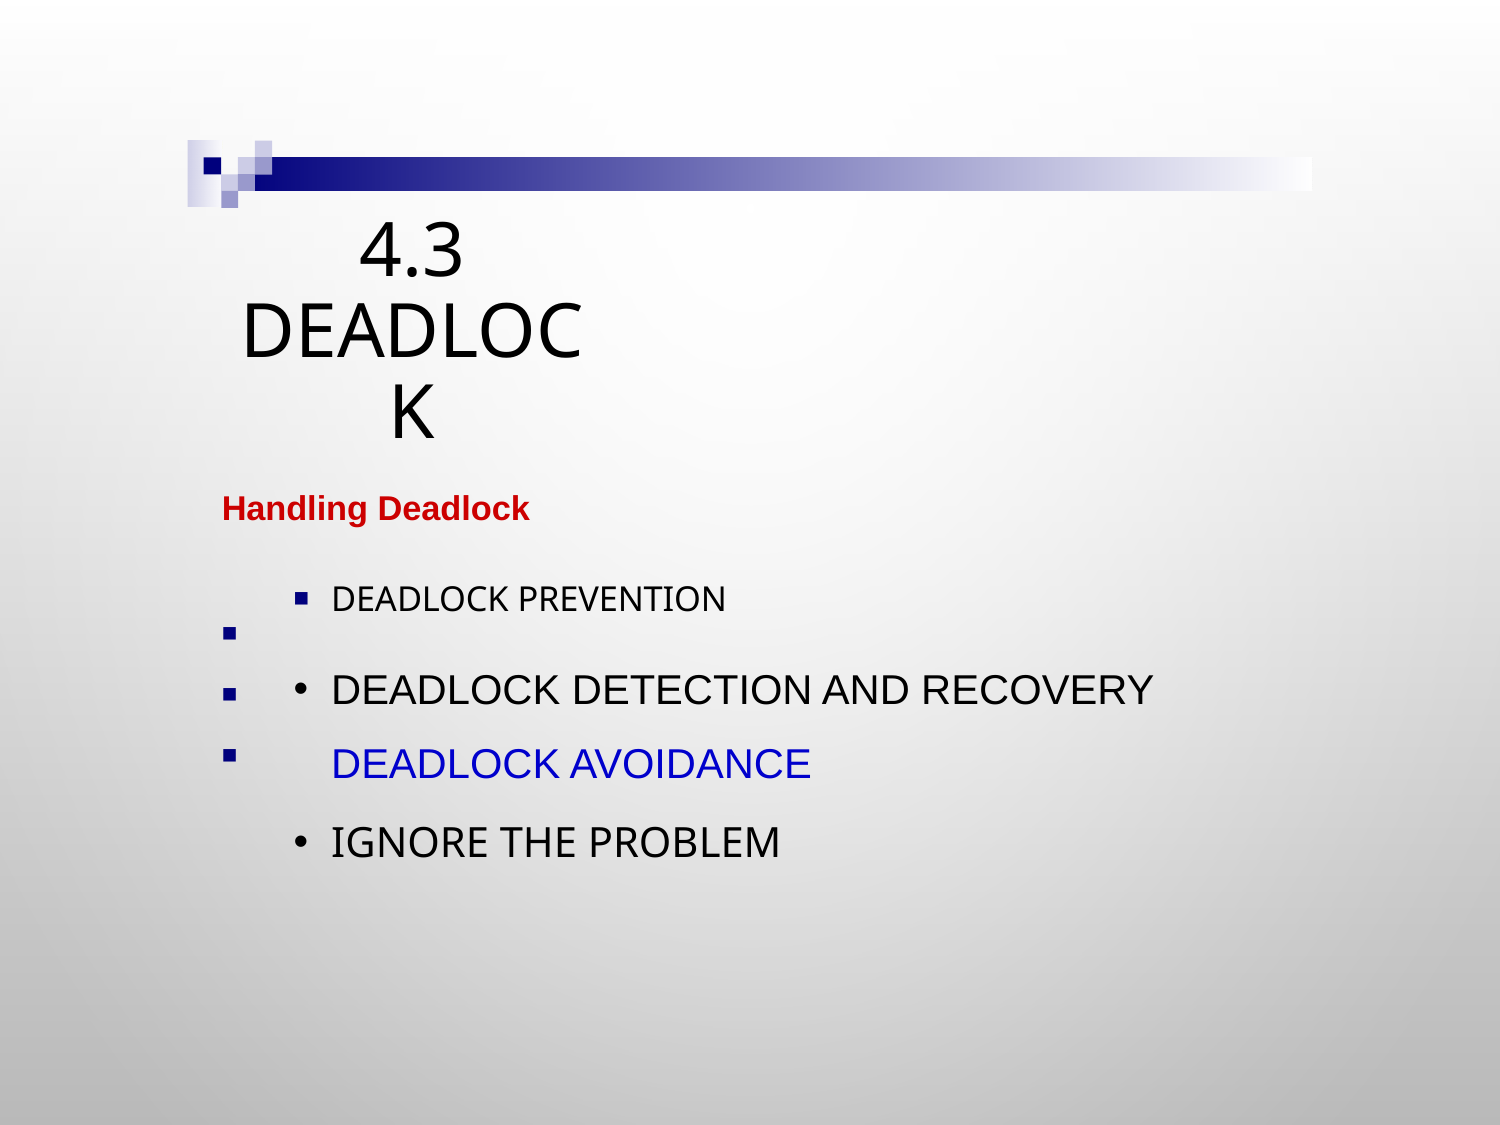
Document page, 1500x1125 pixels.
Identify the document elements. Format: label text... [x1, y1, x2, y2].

text_box ■ [220, 674, 238, 708]
text_box ■ [220, 735, 238, 769]
title 4.3 Deadlock [222, 218, 600, 455]
picture [0, 0, 1500, 1125]
list Deadlock prevention Deadlock detection and recovery Deadlock avoidance Ignore the problem [287, 547, 1329, 1125]
text_box [187, 140, 202, 207]
text_box Handling Deadlock [220, 485, 533, 528]
text_box ■ [220, 613, 238, 647]
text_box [203, 140, 1313, 208]
